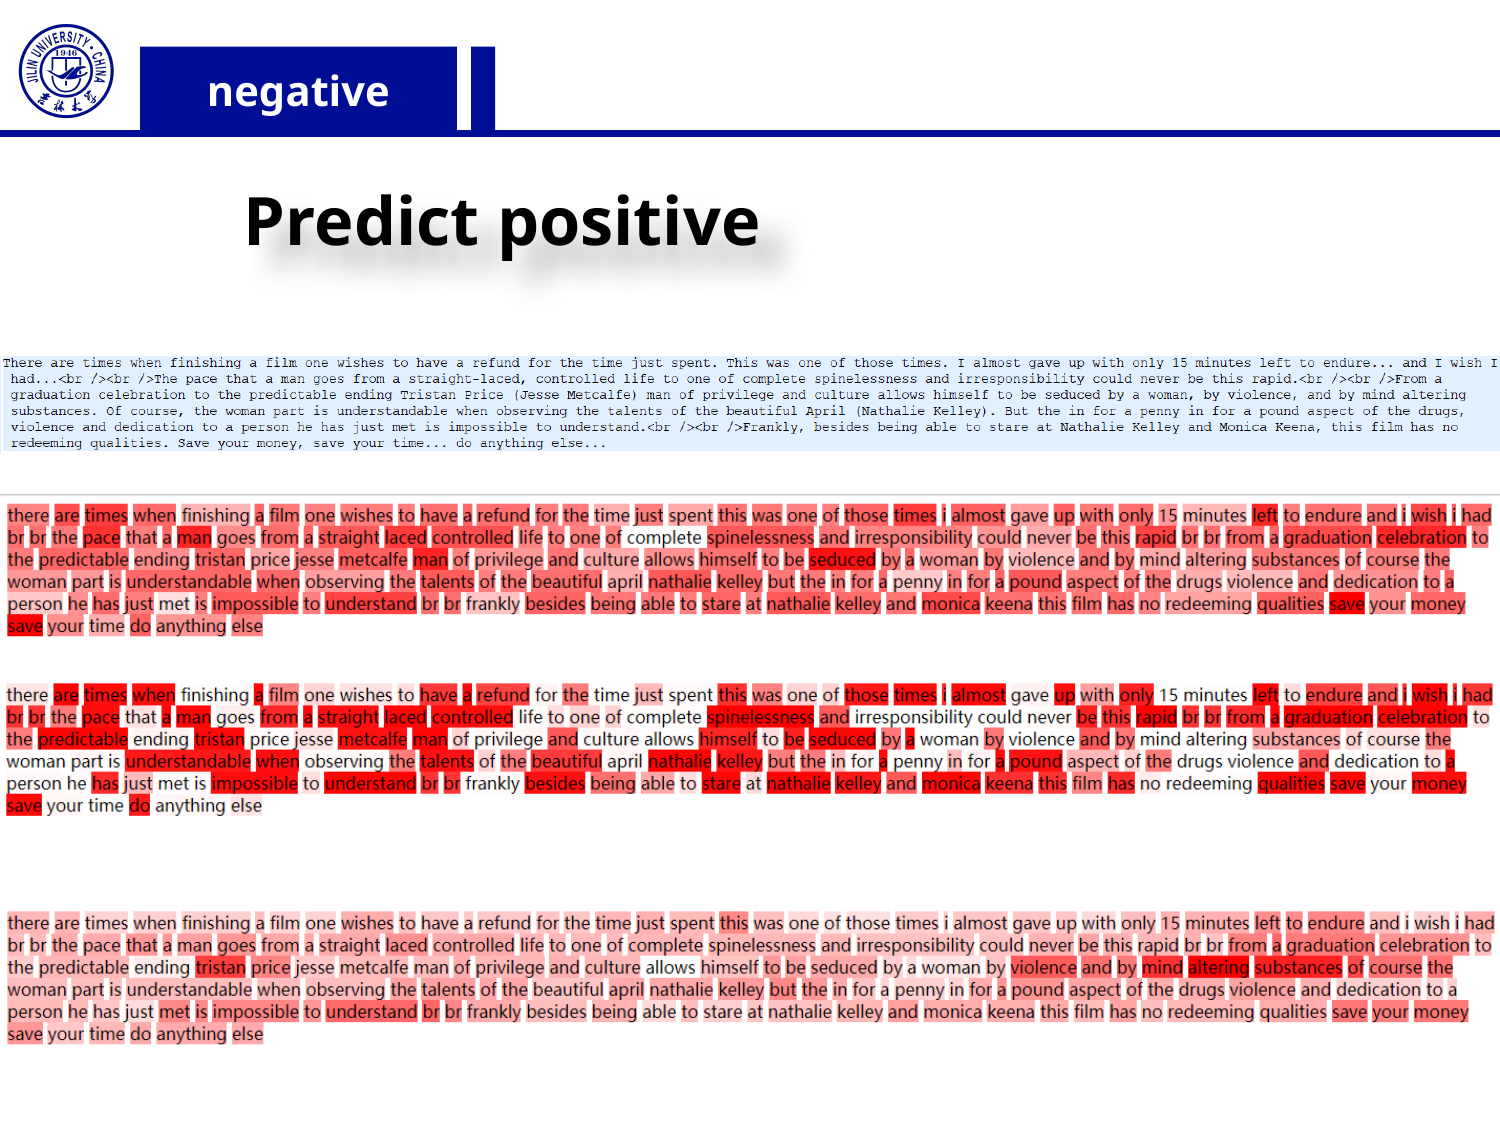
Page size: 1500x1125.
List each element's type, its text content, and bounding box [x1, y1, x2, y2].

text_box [140, 46, 496, 133]
picture [0, 904, 1500, 1057]
picture [0, 356, 1500, 454]
picture [0, 489, 1500, 672]
picture [16, 21, 117, 122]
text_box Predict positive [115, 168, 891, 271]
picture [0, 676, 1500, 840]
